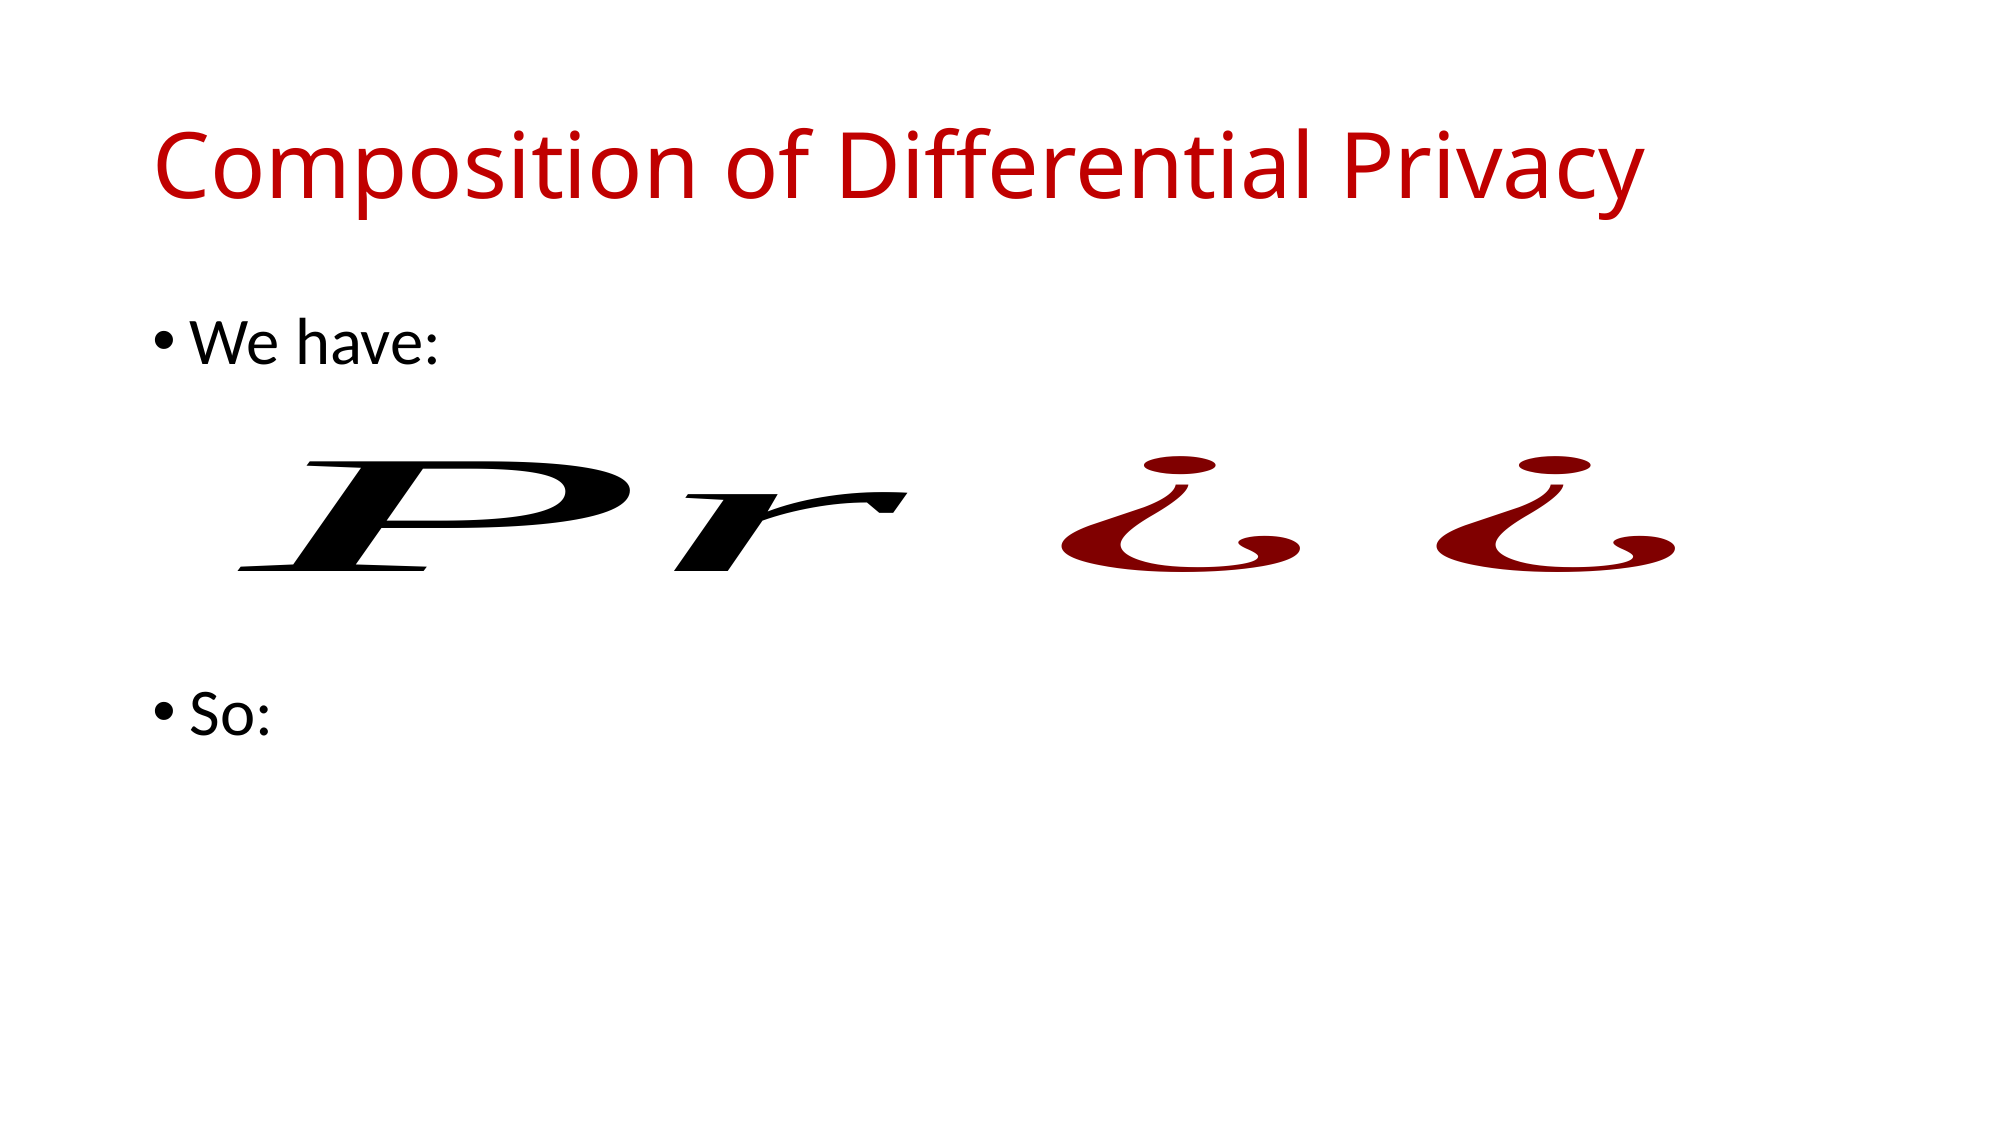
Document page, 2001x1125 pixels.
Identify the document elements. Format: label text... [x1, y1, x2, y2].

title Composition of Differential Privacy [137, 59, 1863, 278]
list We have: So: [137, 299, 1818, 1087]
